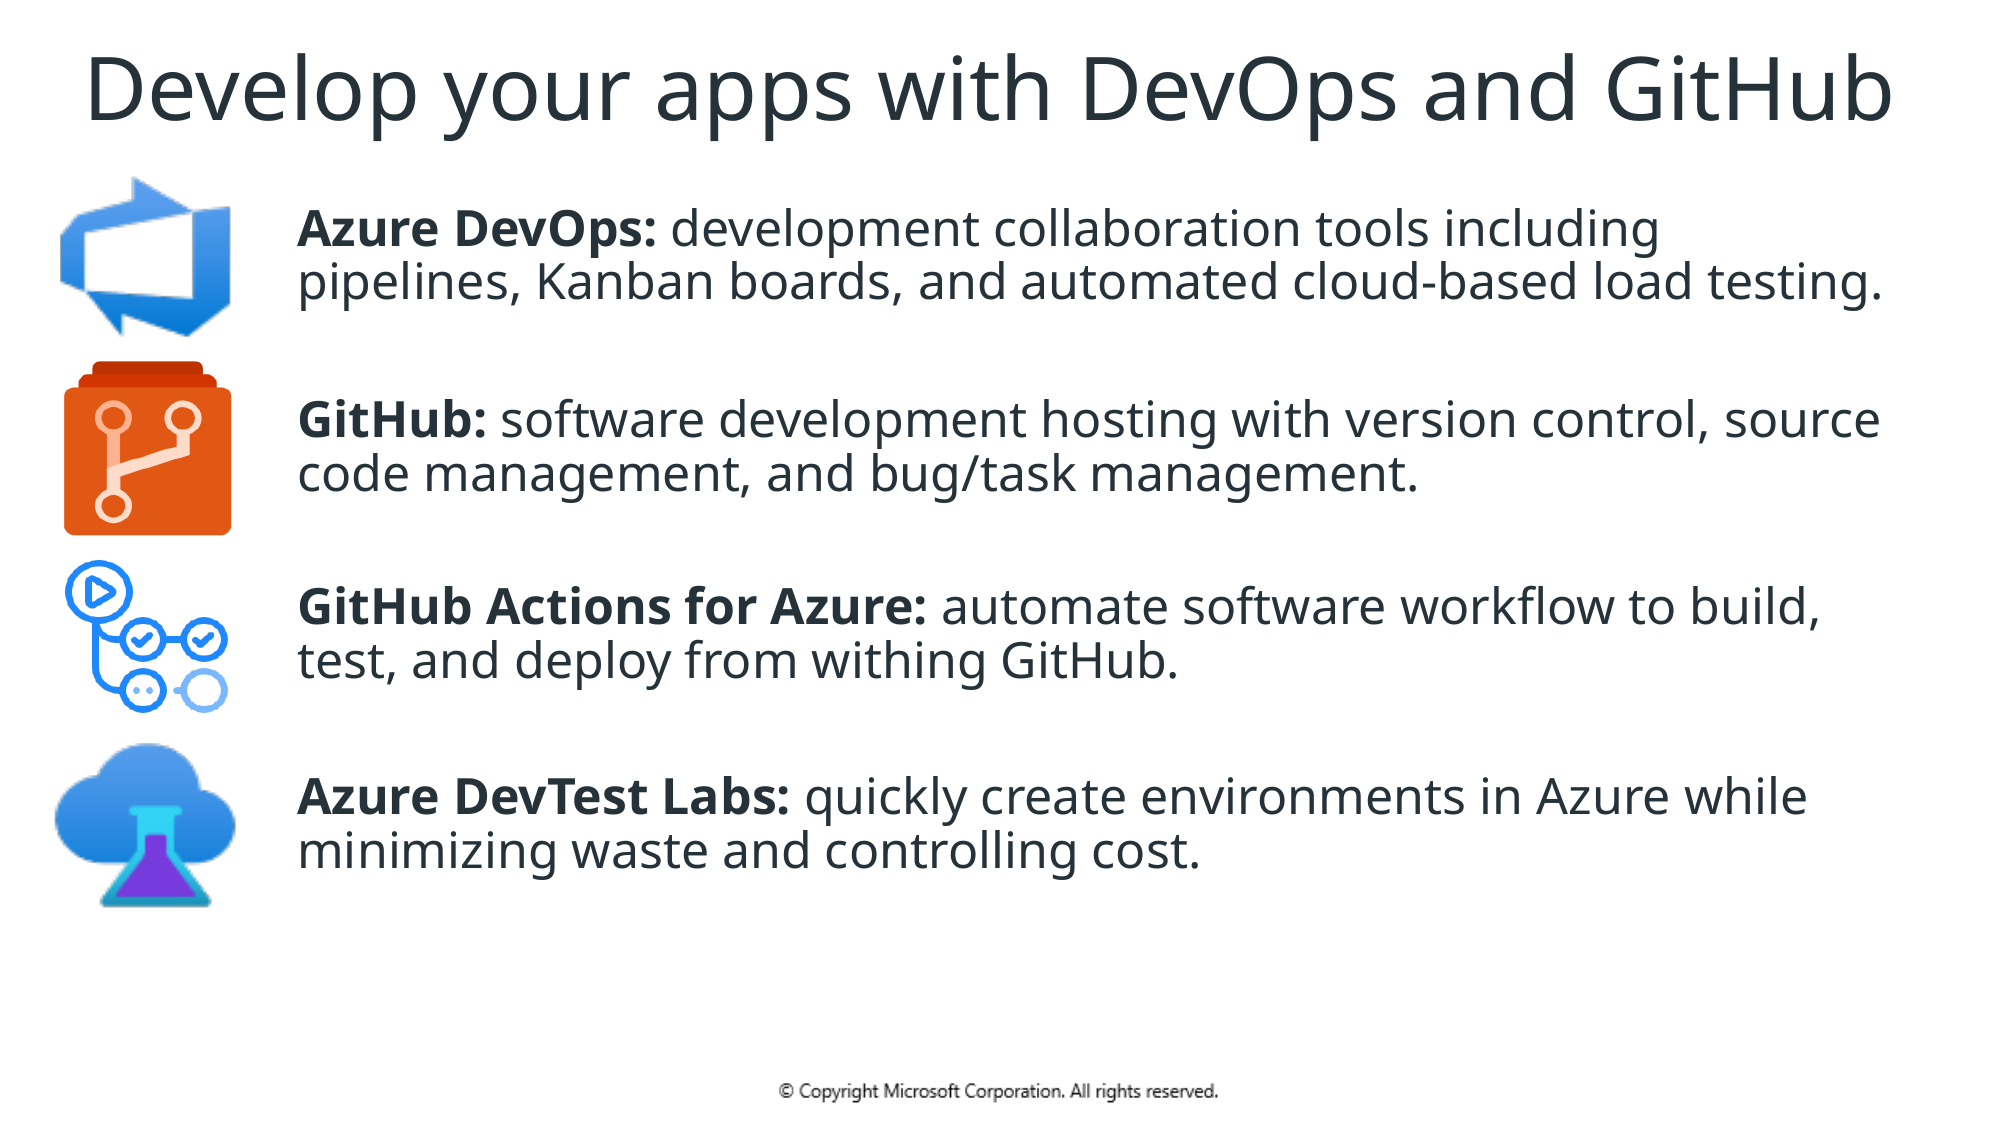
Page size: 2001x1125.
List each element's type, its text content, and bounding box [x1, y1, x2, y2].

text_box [51, 547, 1930, 725]
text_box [51, 737, 1930, 915]
picture [753, 1063, 1247, 1125]
title Develop your apps with DevOps and GitHub [68, 35, 1930, 148]
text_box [51, 168, 1930, 347]
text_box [51, 360, 1930, 539]
